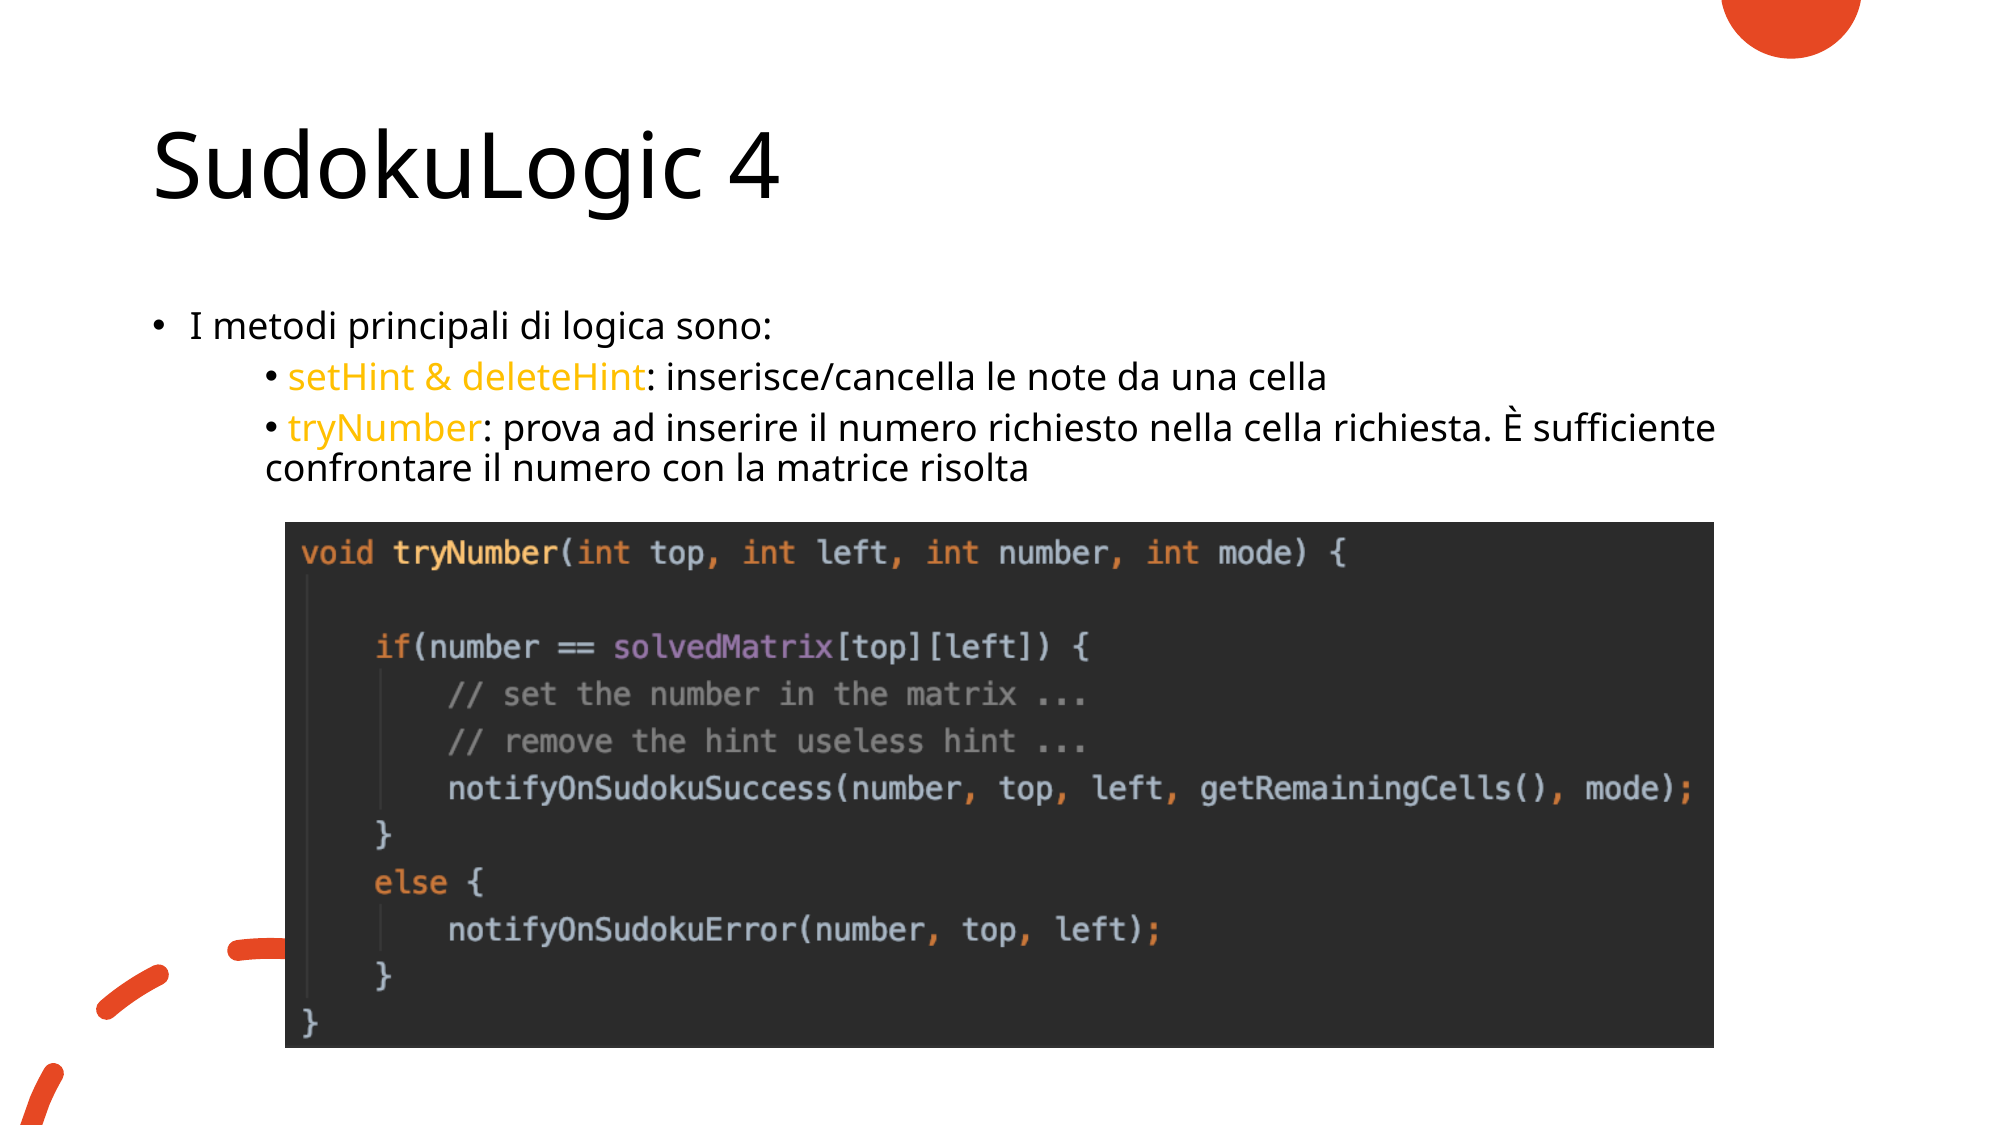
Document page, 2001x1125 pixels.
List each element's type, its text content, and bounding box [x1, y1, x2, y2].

title SudokuLogic 4 [137, 59, 1863, 278]
list I metodi principali di logica sono: setHint & deleteHint: inserisce/cancella le note da una cella tryNumber: prova ad inserire il numero richiesto nella cella richiesta. È sufficiente confrontare il numero con la matrice risolta [137, 299, 1863, 933]
picture [285, 522, 1714, 1048]
